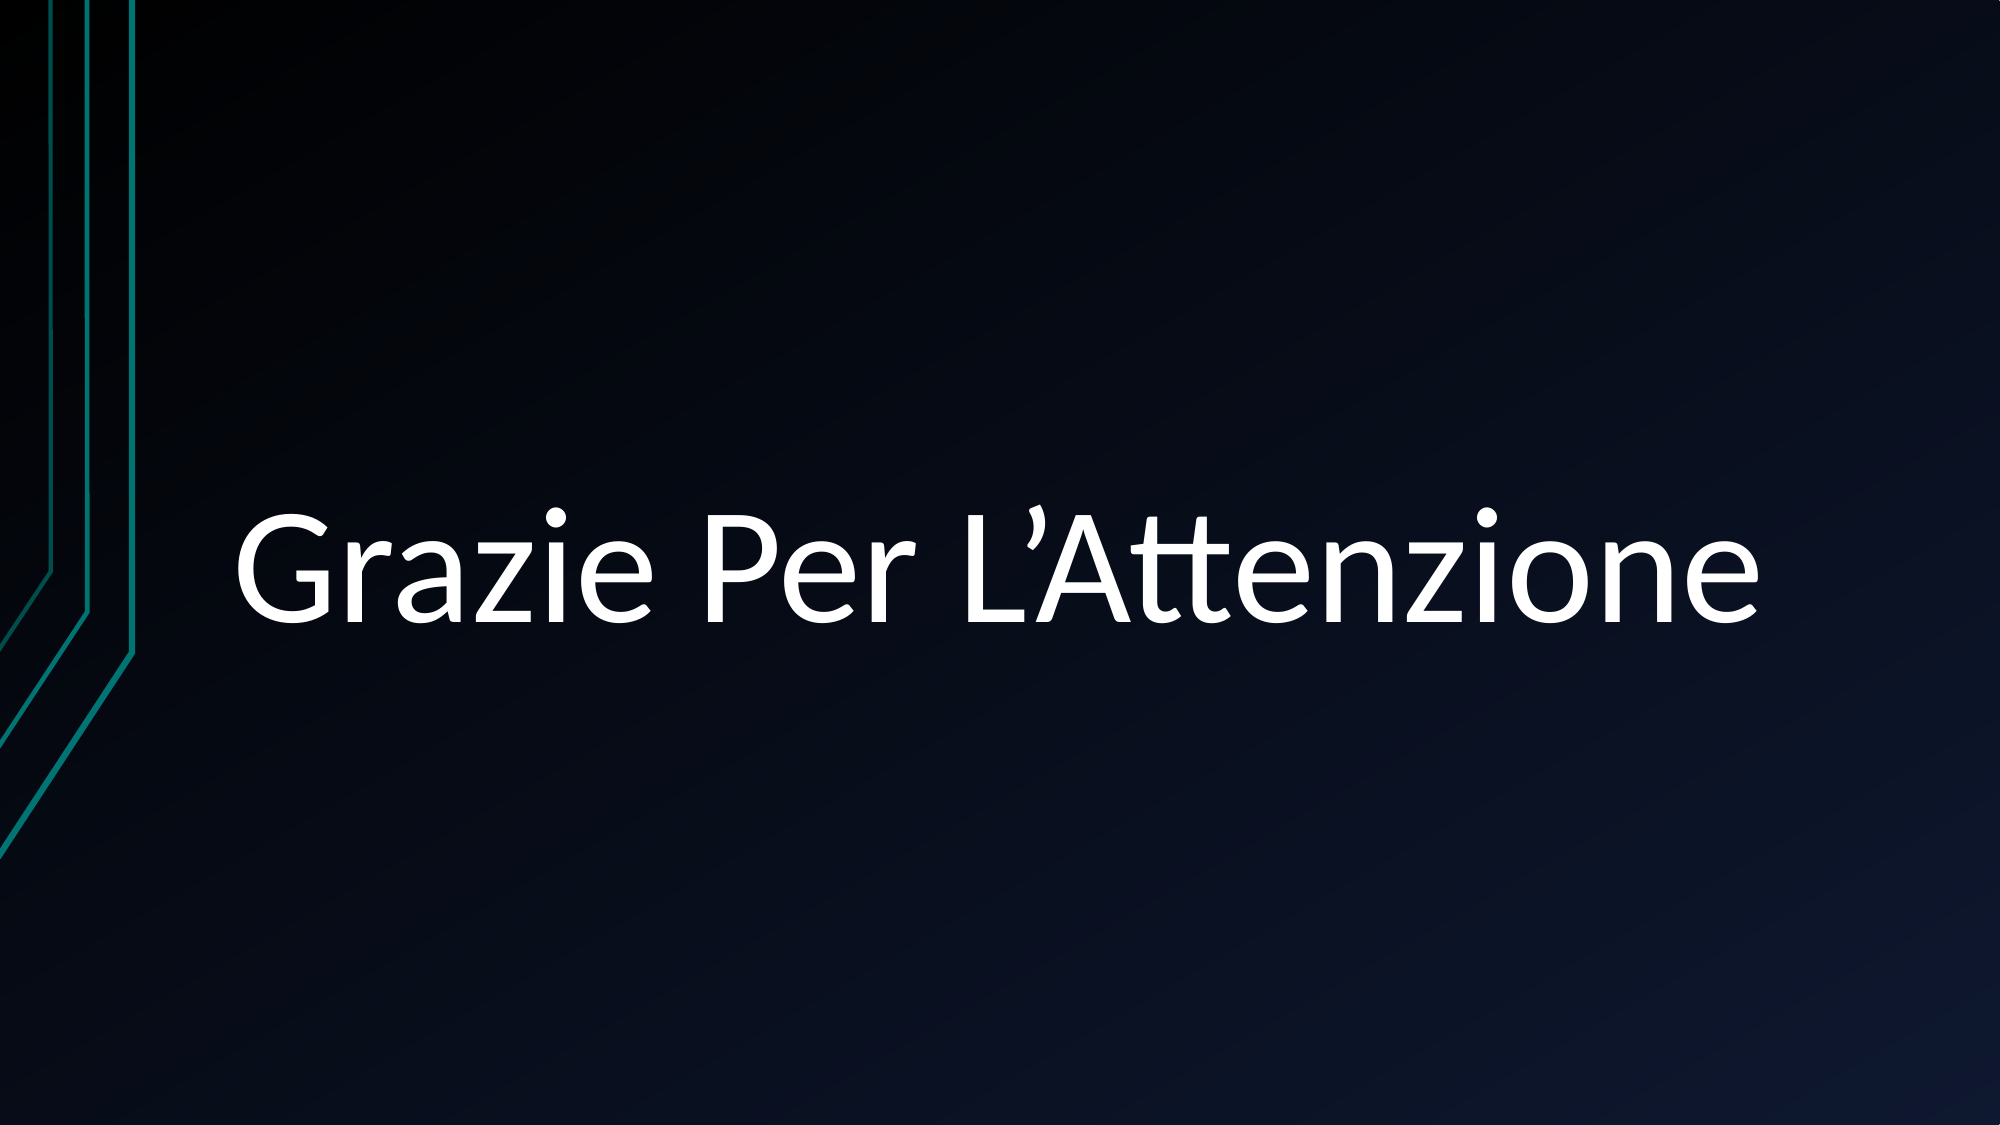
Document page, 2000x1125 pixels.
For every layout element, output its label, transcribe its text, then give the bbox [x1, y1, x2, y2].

title Grazie Per L’Attenzione [149, 468, 1849, 669]
